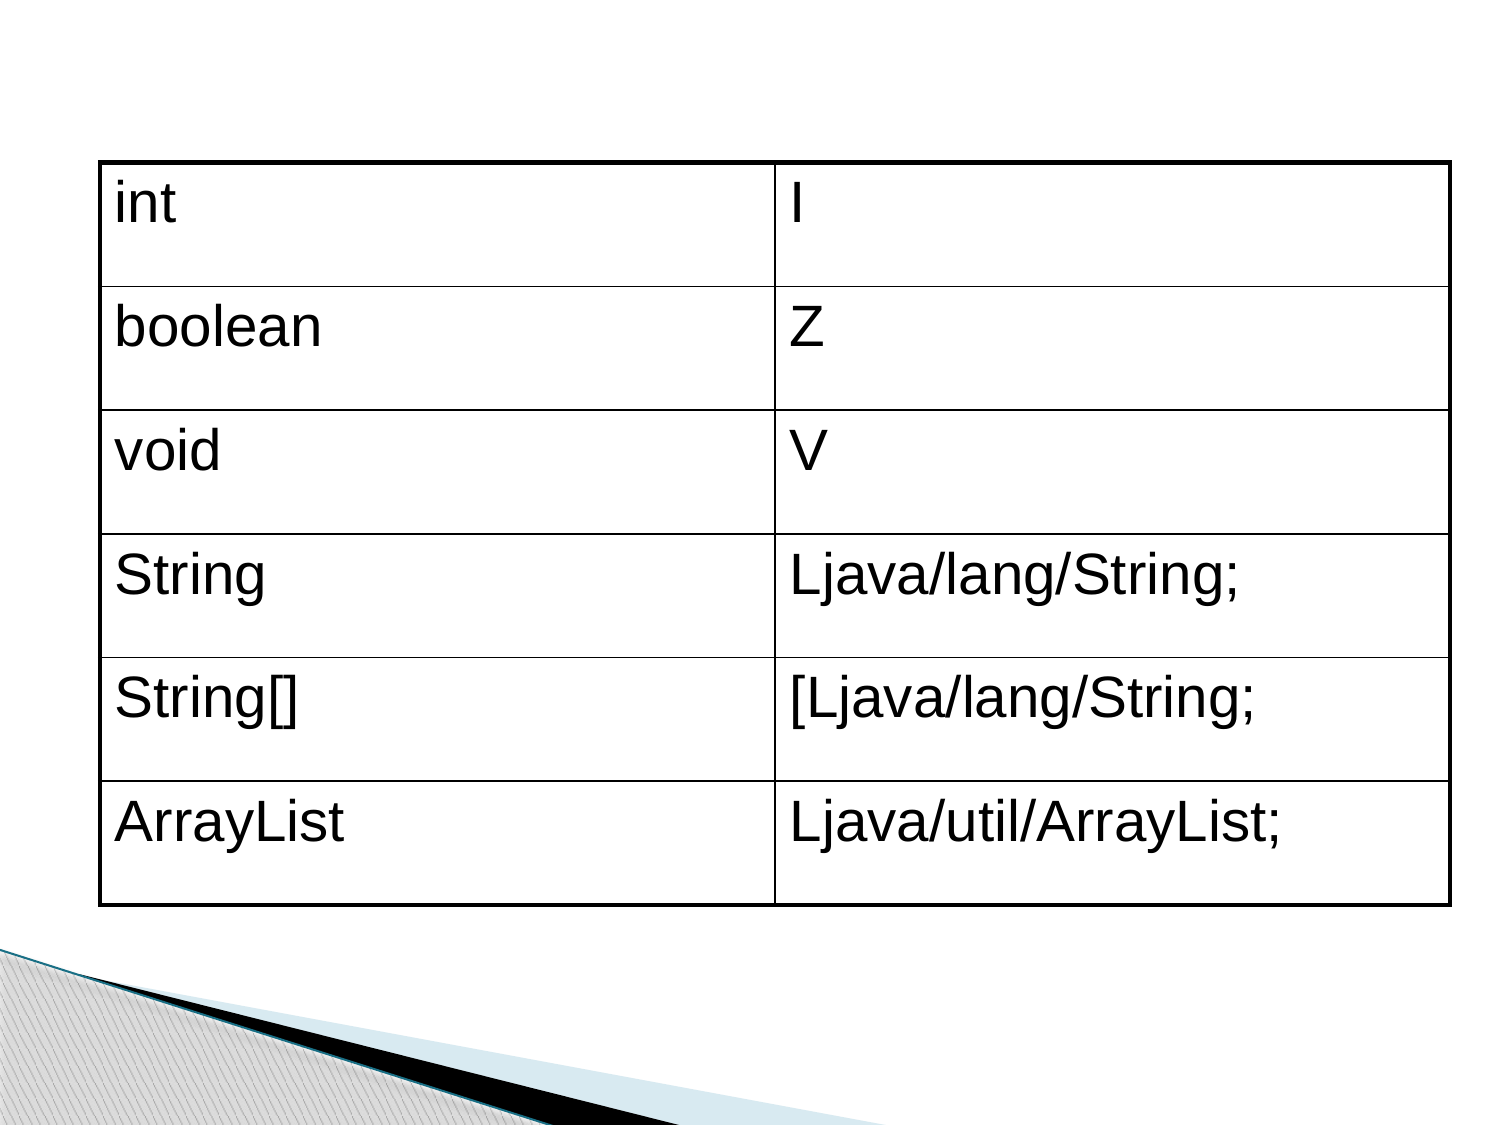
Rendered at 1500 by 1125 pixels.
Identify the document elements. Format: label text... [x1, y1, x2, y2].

table_cell String [102, 535, 774, 657]
table_cell [Ljava/lang/String; [776, 658, 1448, 780]
table_header int [102, 165, 774, 286]
table_cell V [776, 411, 1448, 533]
table_cell Z [776, 287, 1448, 409]
table_header I [776, 165, 1448, 286]
table_cell Ljava/lang/String; [776, 535, 1448, 657]
table_cell String[] [102, 658, 774, 780]
table_cell ArrayList [102, 782, 774, 903]
table_cell boolean [102, 287, 774, 409]
table_cell Ljava/util/ArrayList; [776, 782, 1448, 903]
table_cell void [102, 411, 774, 533]
